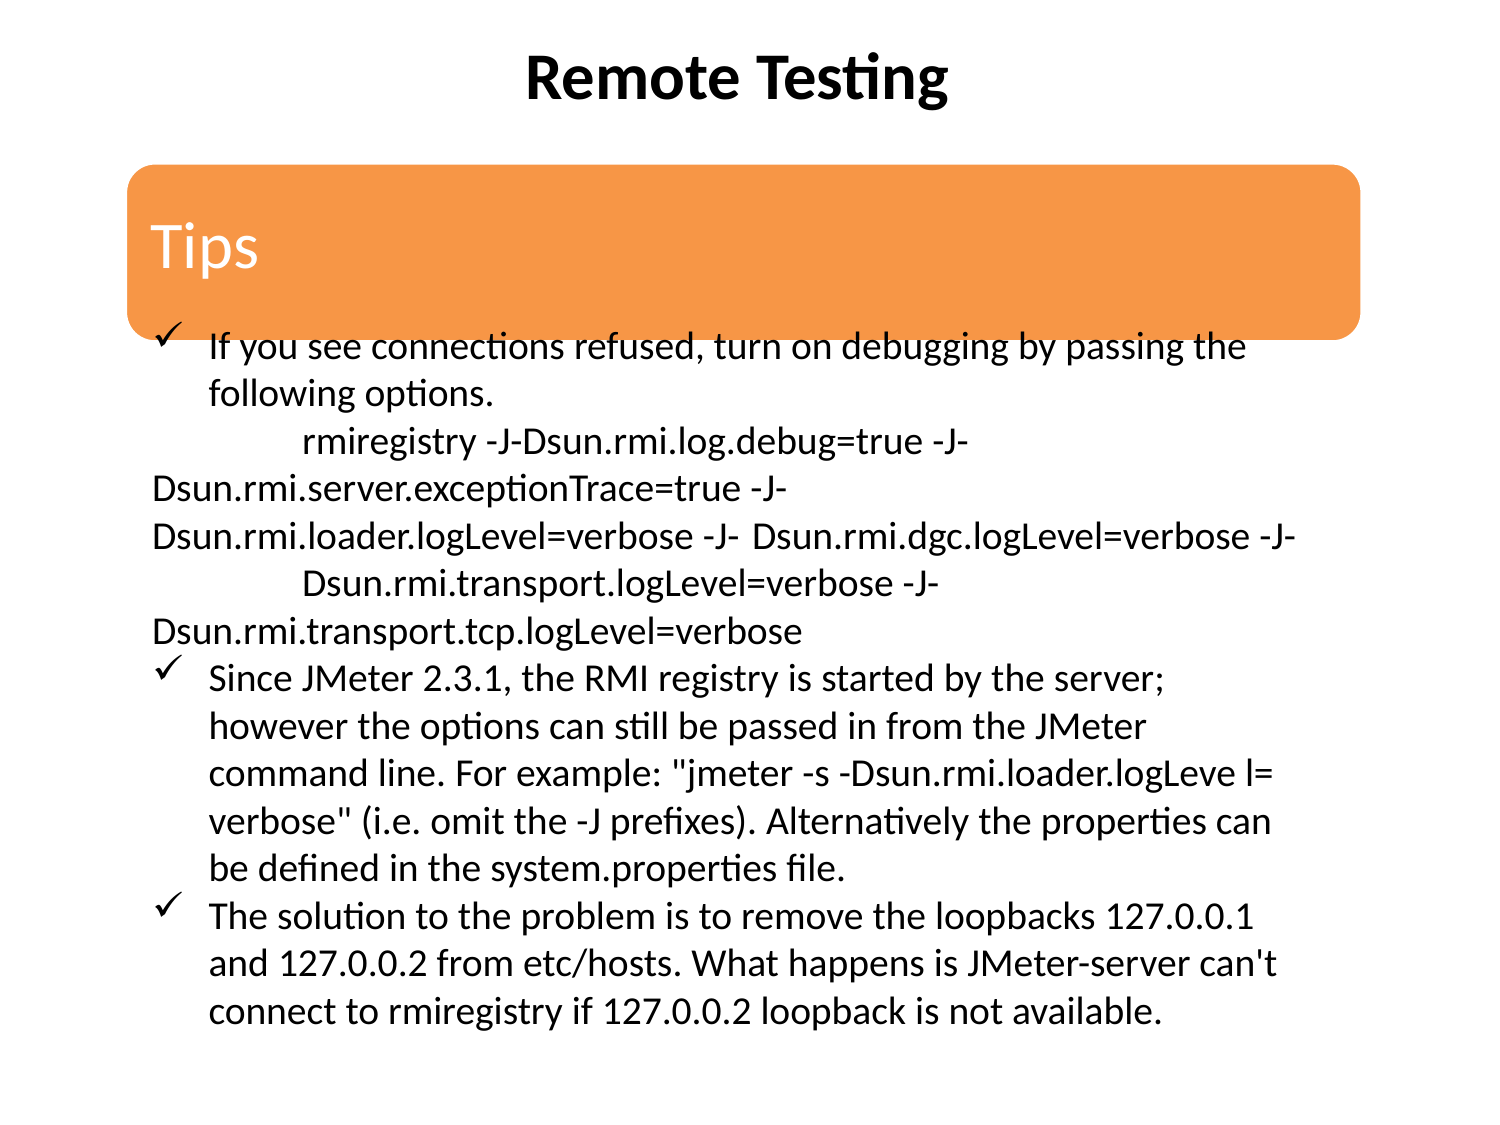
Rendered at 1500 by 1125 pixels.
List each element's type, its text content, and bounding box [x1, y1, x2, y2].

text_box Remote Testing [137, 24, 1338, 150]
text_box If you see connections refused, turn on debugging by passing the following options. rmiregistry -J-Dsun.rmi.log.debug=true -J- Dsun.rmi.server.exceptionTrace=true -J- Dsun.rmi.loader.logLevel=verbose -J- Dsun.rmi.dgc.logLevel=verbose -J- Dsun.rmi.transport.logLevel=verbose -J- Dsun.rmi.transport.tcp.logLevel=verbose Since JMeter 2.3.1, the RMI registry is started by the server; however the options can still be passed in from the JMeter command line. For example: "jmeter -s -Dsun.rmi.loader.logLeve l= verbose" (i.e. omit the -J prefixes). Alternatively the properties can be defined in the system.properties file. The solution to the problem is to remove the loopbacks 127.0.0.1 and 127.0.0.2 from etc/hosts. What happens is JMeter-server can't connect to rmiregistry if 127.0.0.2 loopback is not available. [137, 435, 1325, 1040]
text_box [124, 162, 1363, 426]
